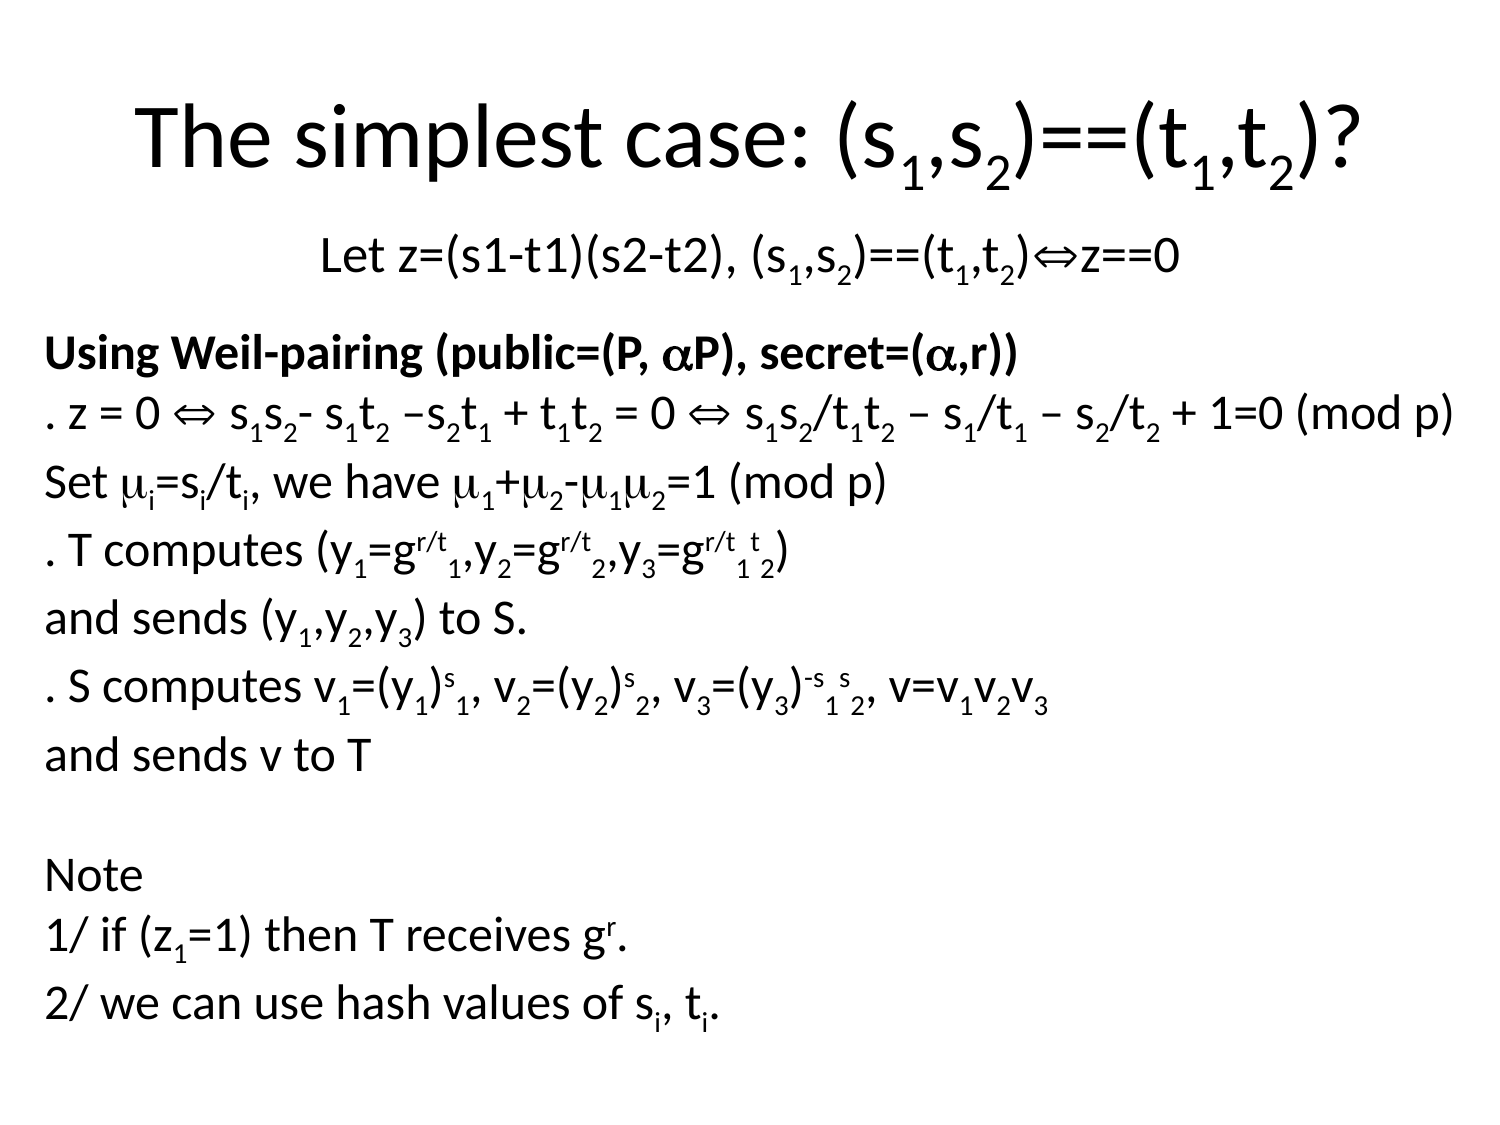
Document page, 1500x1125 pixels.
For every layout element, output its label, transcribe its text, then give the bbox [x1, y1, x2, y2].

text_box Using Weil-pairing (public=(P, P), secret=(,r)) . z = 0  s1s2- s1t2 –s2t1 + t1t2 = 0  s1s2/t1t2 – s1/t1 – s2/t2 + 1=0 (mod p) Set i=si/ti, we have 1+2-12=1 (mod p) . T computes (y1=gr/t1,y2=gr/t2,y3=gr/t1t2) and sends (y1,y2,y3) to S. . S computes v1=(y1)s1, v2=(y2)s2, v3=(y3)-s1s2, v=v1v2v3 and sends v to T Note 1/ if (z1=1) then T receives gr. 2/ we can use hash values of si, ti. [29, 312, 1471, 1046]
list Let z=(s1-t1)(s2-t2), (s1,s2)==(t1,t2)z==0 [75, 212, 1425, 300]
title The simplest case: (s1,s2)==(t1,t2)? [75, 45, 1425, 212]
